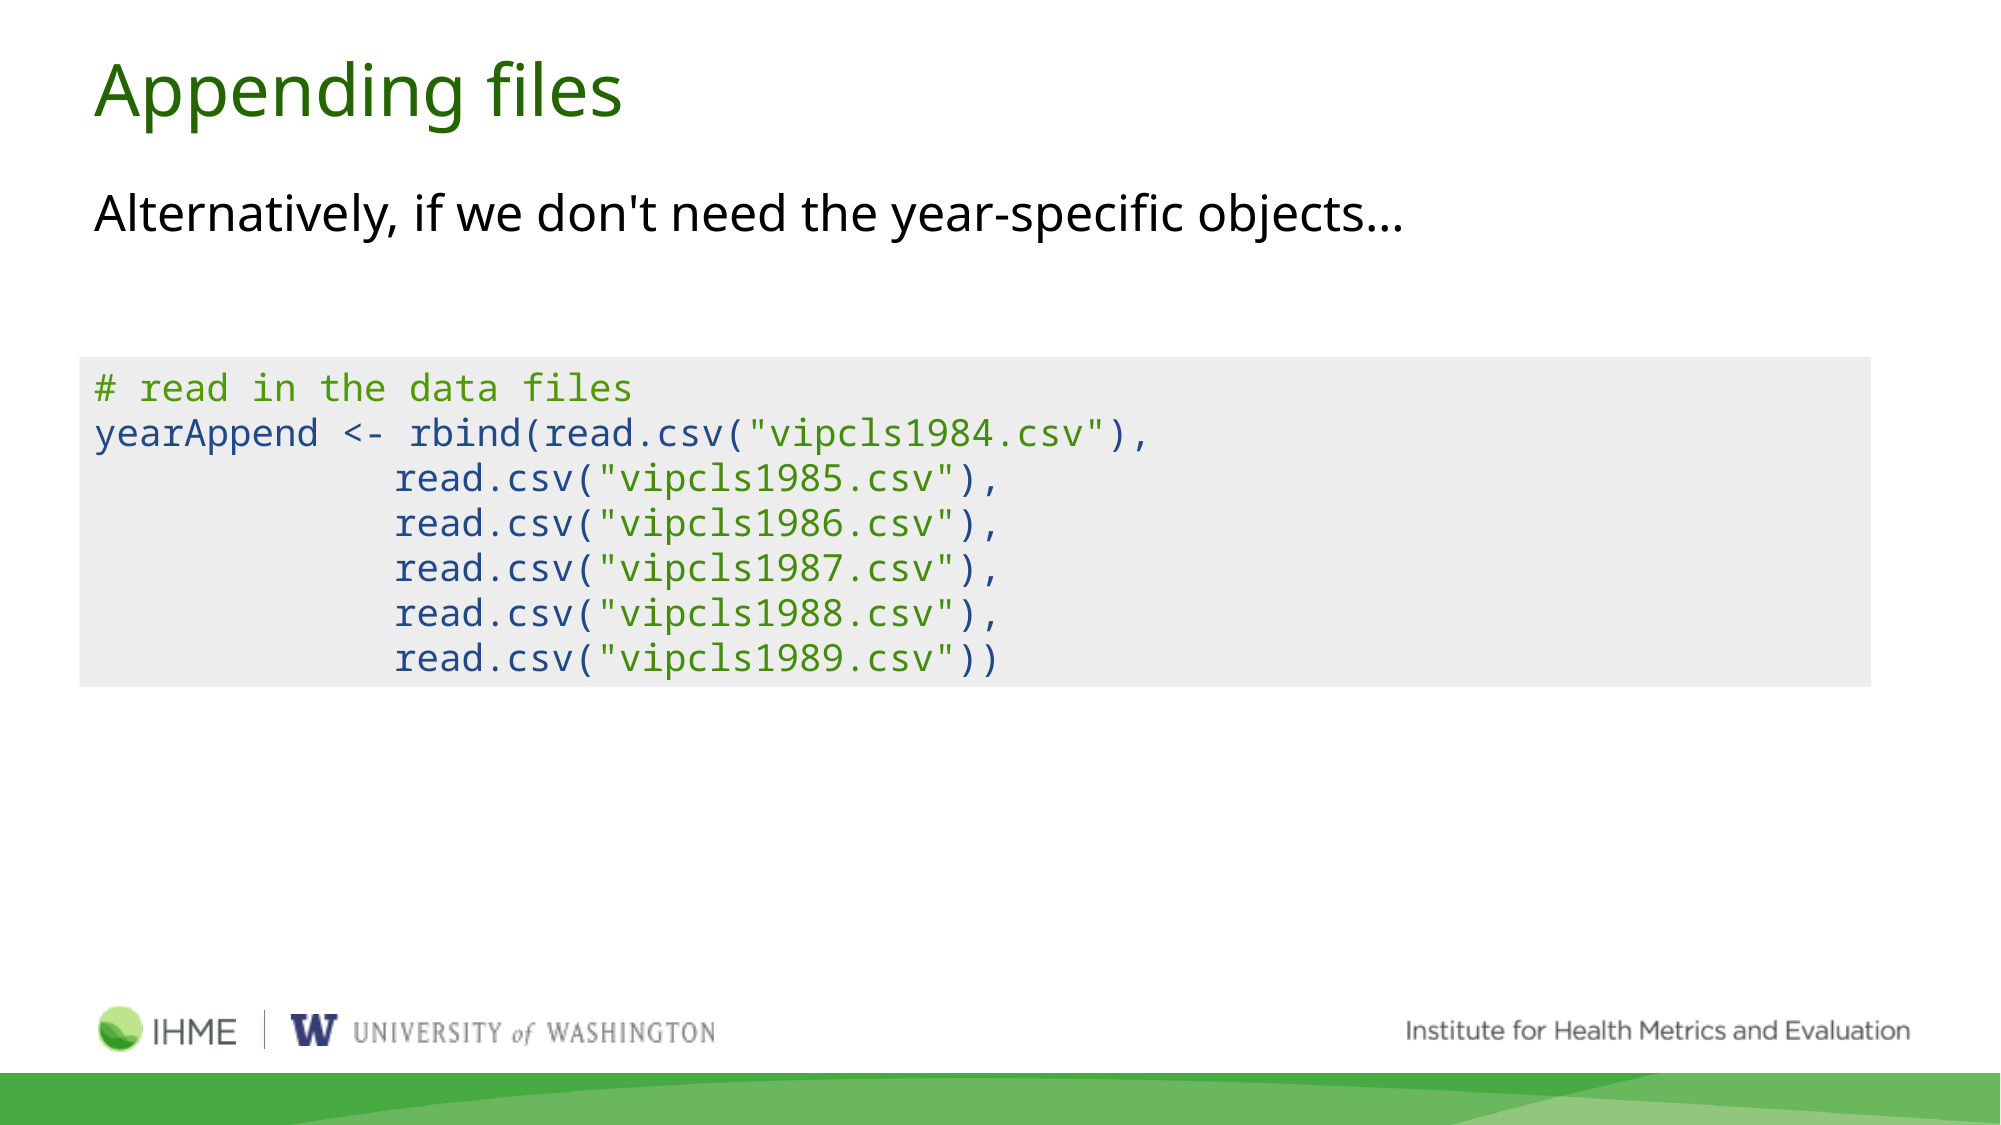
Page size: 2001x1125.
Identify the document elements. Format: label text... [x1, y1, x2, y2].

picture [0, 1073, 2001, 1125]
title Appending files [79, 37, 1872, 140]
picture [1399, 1013, 1916, 1046]
picture [98, 1006, 236, 1052]
text_box # read in the data files yearAppend <- rbind(read.csv("vipcls1984.csv"), read.csv("vipcls1985.csv"), read.csv("vipcls1986.csv"), read.csv("vipcls1987.csv"), read.csv("vipcls1988.csv"), read.csv("vipcls1989.csv")) [79, 356, 1872, 687]
list Alternatively, if we don't need the year-specific objects… [79, 173, 1880, 456]
